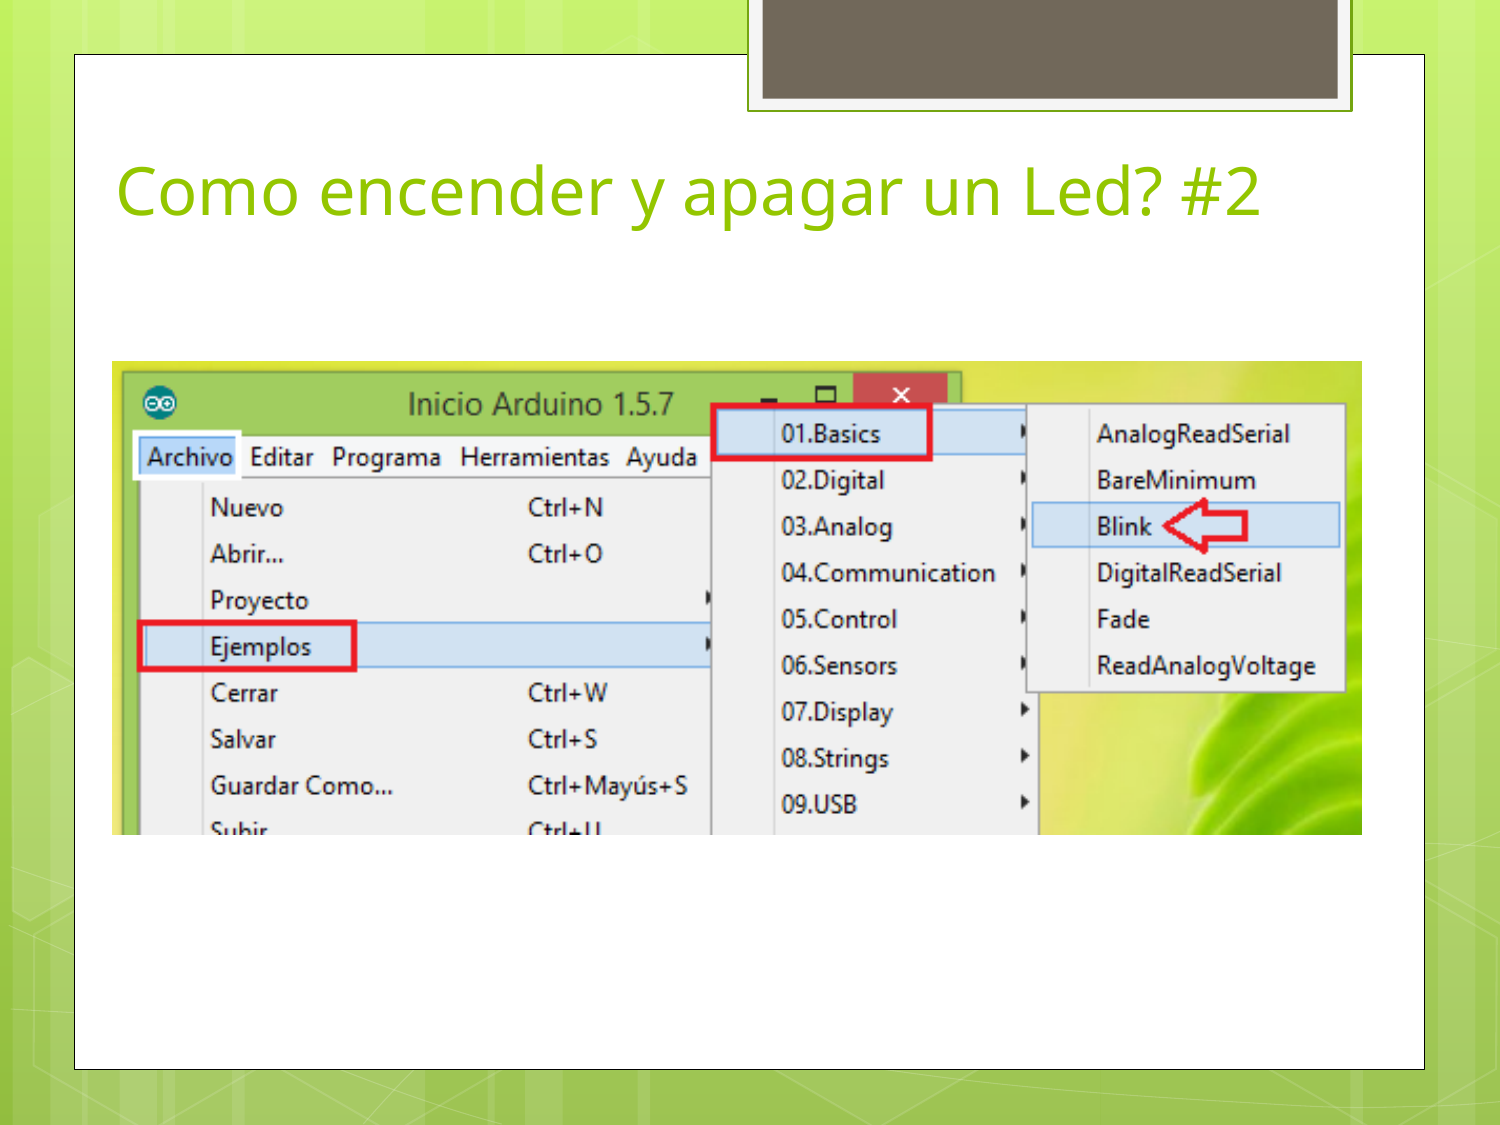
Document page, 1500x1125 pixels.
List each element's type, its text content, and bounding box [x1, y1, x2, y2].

title Como encender y apagar un Led? #2 [100, 137, 1341, 236]
picture [111, 361, 1362, 835]
